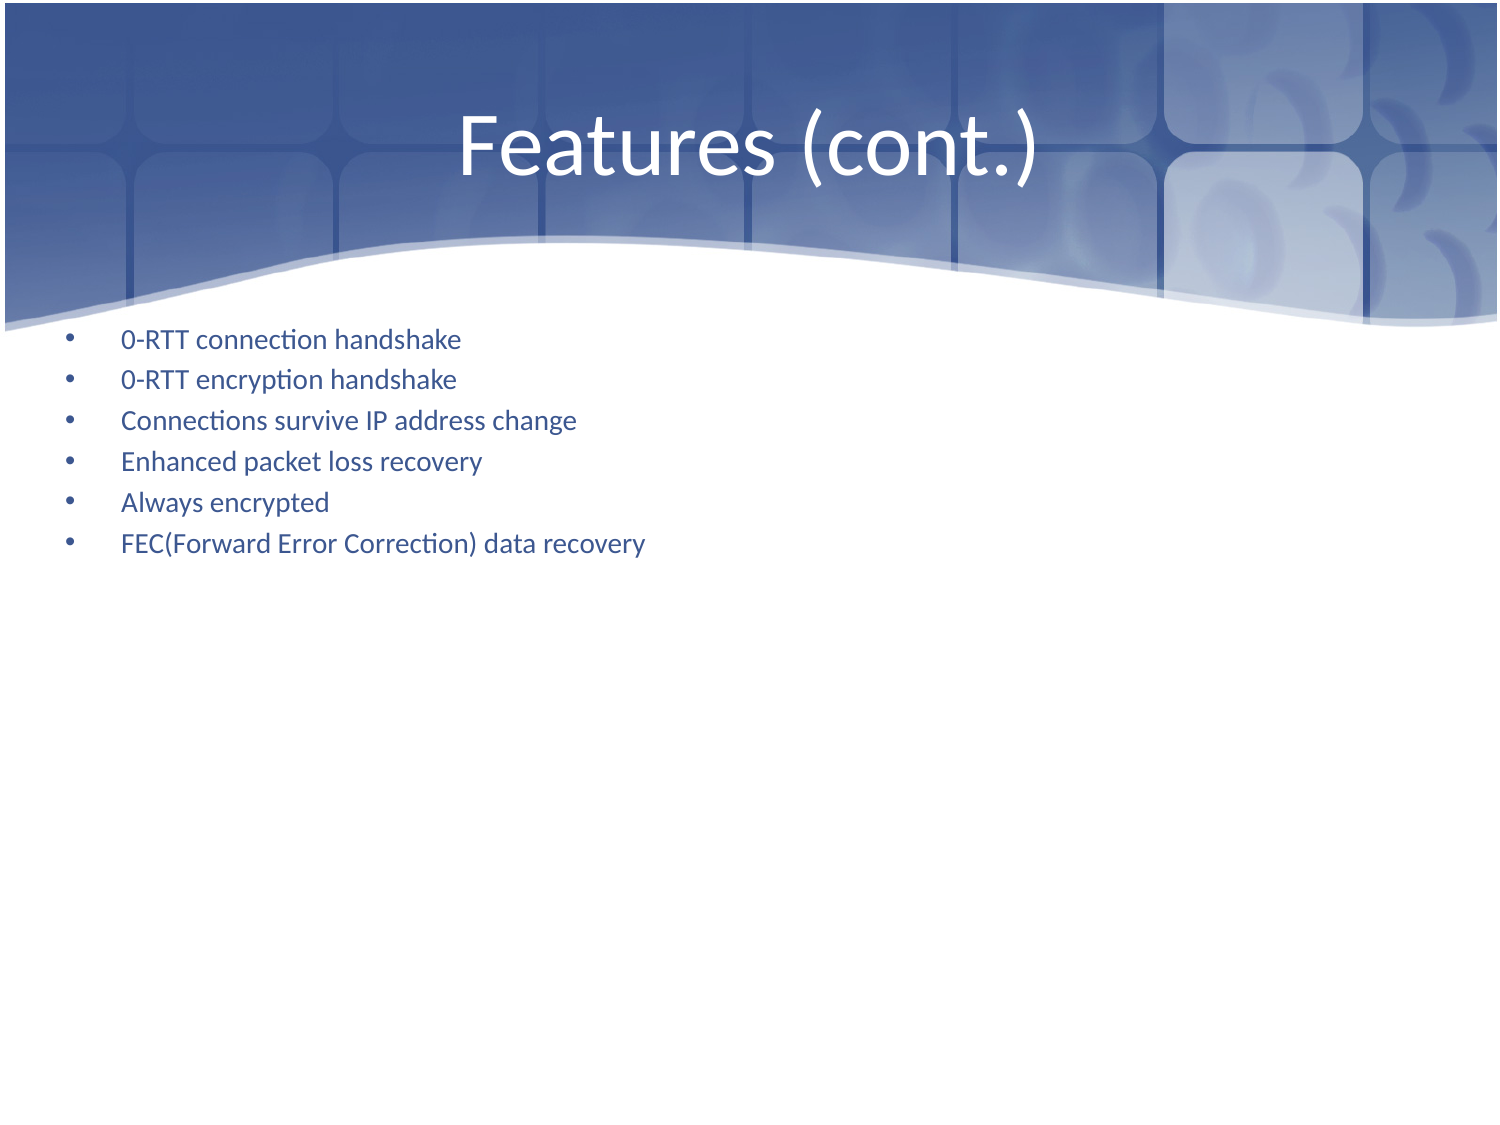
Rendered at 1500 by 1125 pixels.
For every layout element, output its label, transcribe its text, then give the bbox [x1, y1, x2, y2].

title Features (cont.) [74, 44, 1426, 233]
list 0-RTT connection handshake 0-RTT encryption handshake Connections survive IP address change Enhanced packet loss recovery Always encrypted FEC(Forward Error Correction) data recovery [49, 312, 1451, 963]
picture [0, 0, 1500, 1125]
